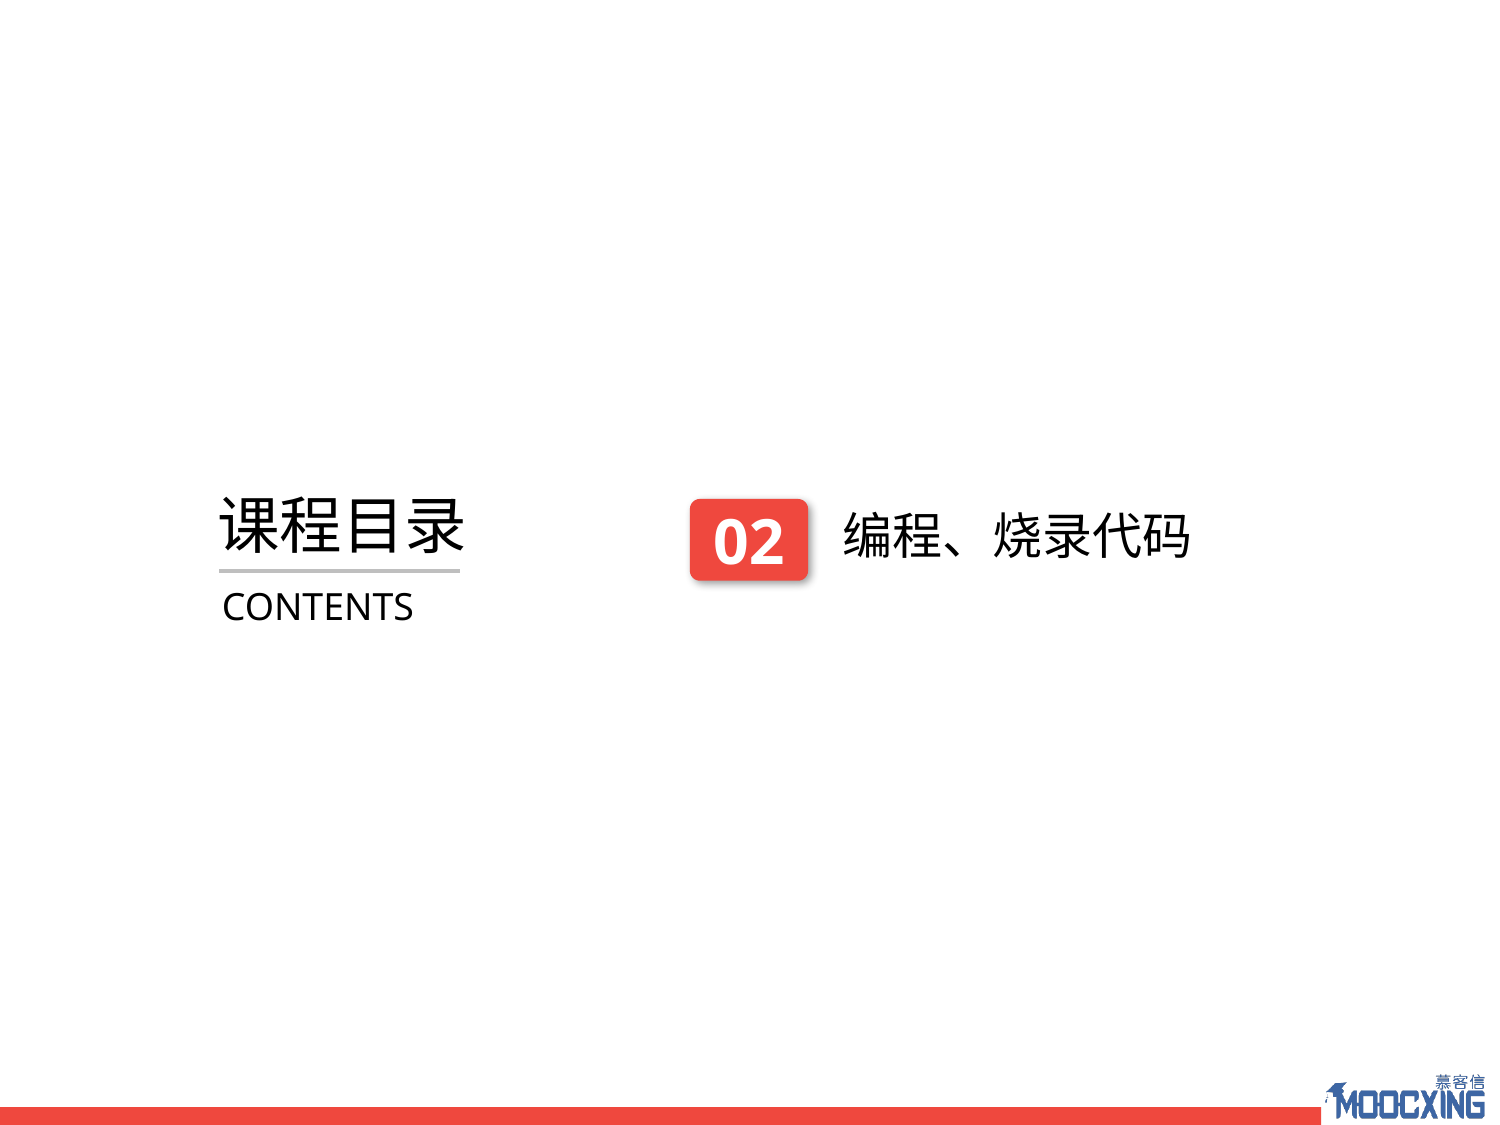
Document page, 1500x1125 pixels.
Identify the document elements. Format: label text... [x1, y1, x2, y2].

list 编程、烧录代码 [827, 504, 1383, 590]
picture [1313, 1072, 1500, 1121]
